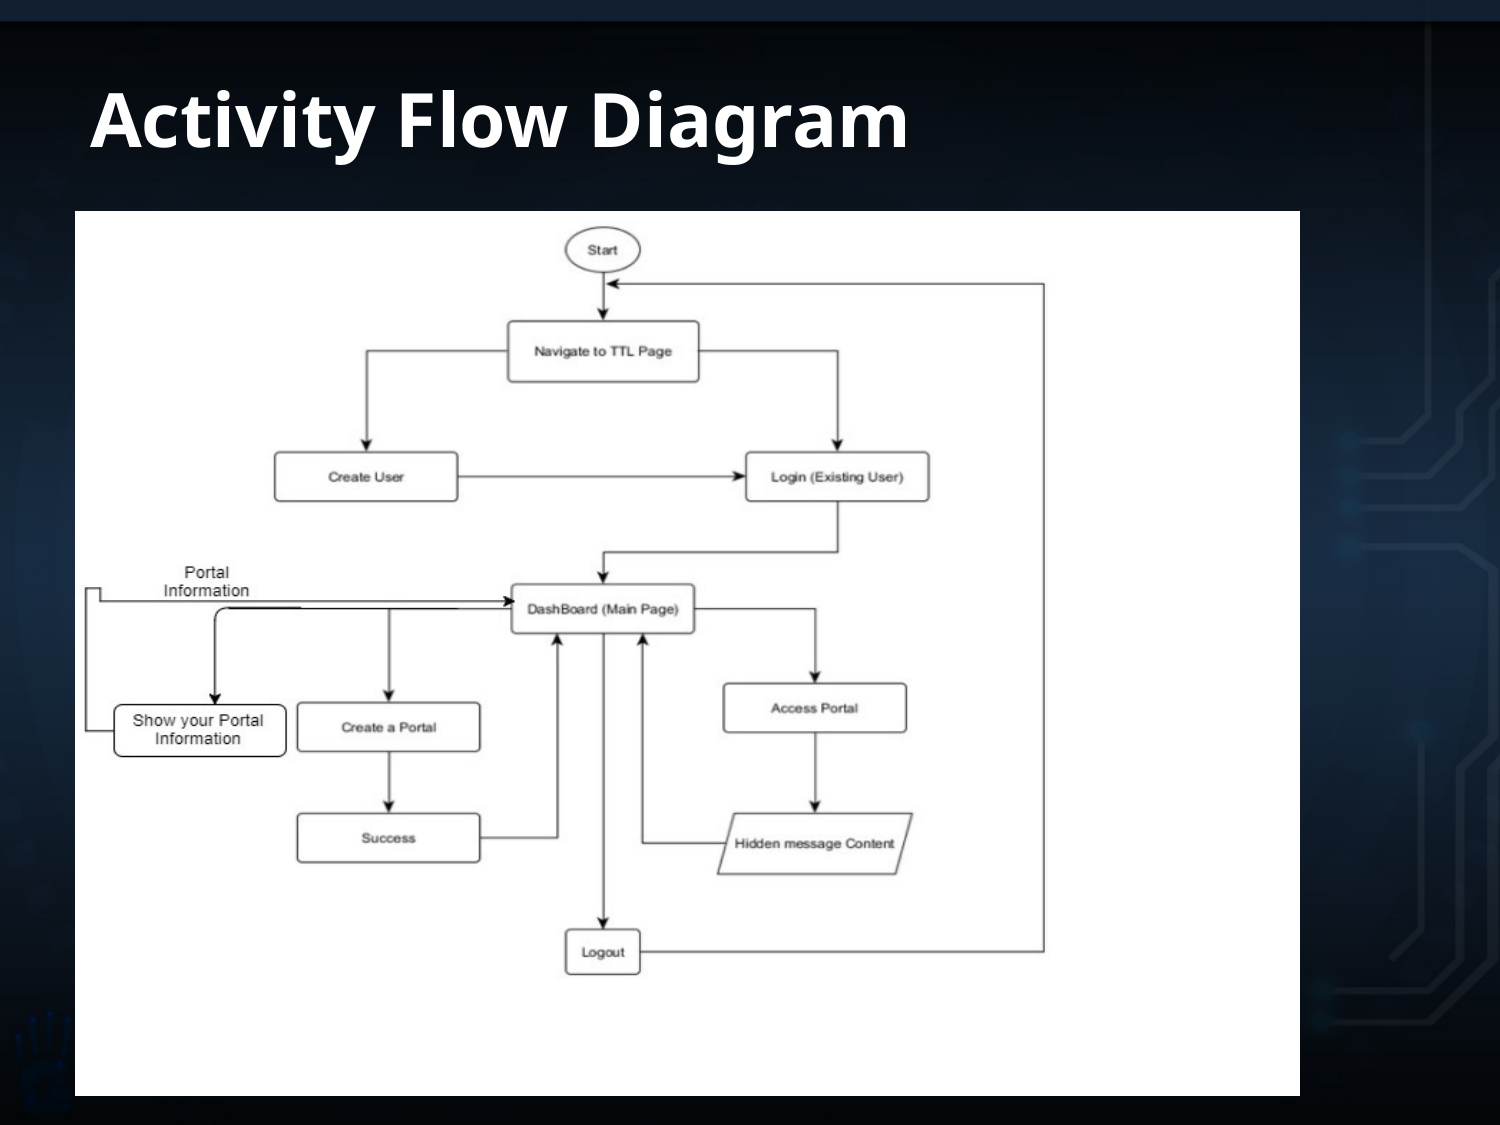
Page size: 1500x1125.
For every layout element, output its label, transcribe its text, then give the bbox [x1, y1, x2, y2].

title Activity Flow Diagram [75, 24, 1425, 212]
picture [0, 0, 1500, 1125]
